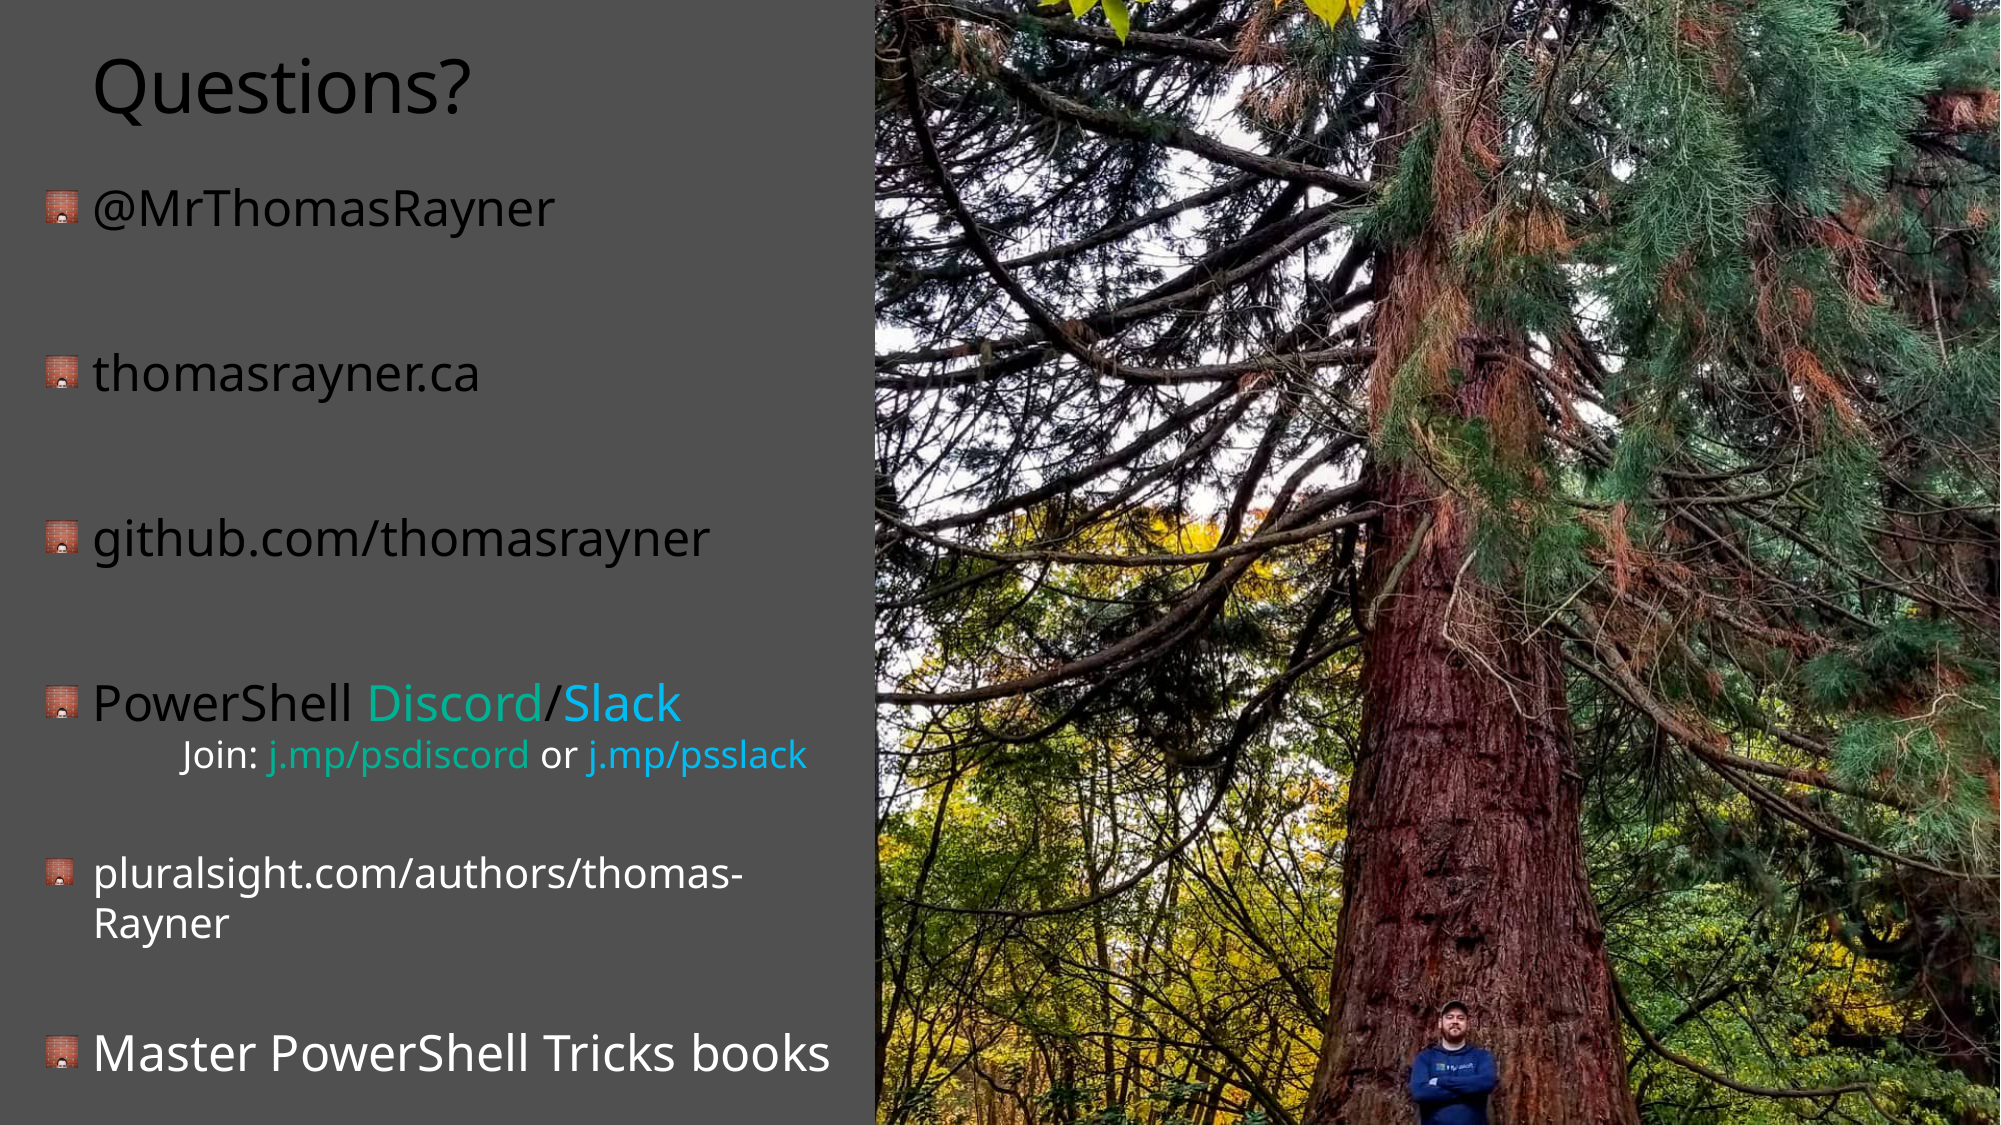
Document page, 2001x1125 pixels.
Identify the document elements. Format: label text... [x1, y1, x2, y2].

title Questions? [91, 37, 775, 129]
picture [46, 858, 73, 885]
list @MrThomasRayner thomasrayner.ca github.com/thomasrayner PowerShell Discord/Slack Join: j.mp/psdiscord or j.mp/psslack pluralsight.com/authors/thomas-Rayner Master PowerShell Tricks books [8, 176, 874, 1125]
picture [46, 1035, 78, 1068]
picture [874, 0, 2000, 1125]
picture [46, 520, 78, 553]
picture [46, 685, 78, 718]
picture [46, 355, 78, 388]
picture [46, 190, 78, 223]
